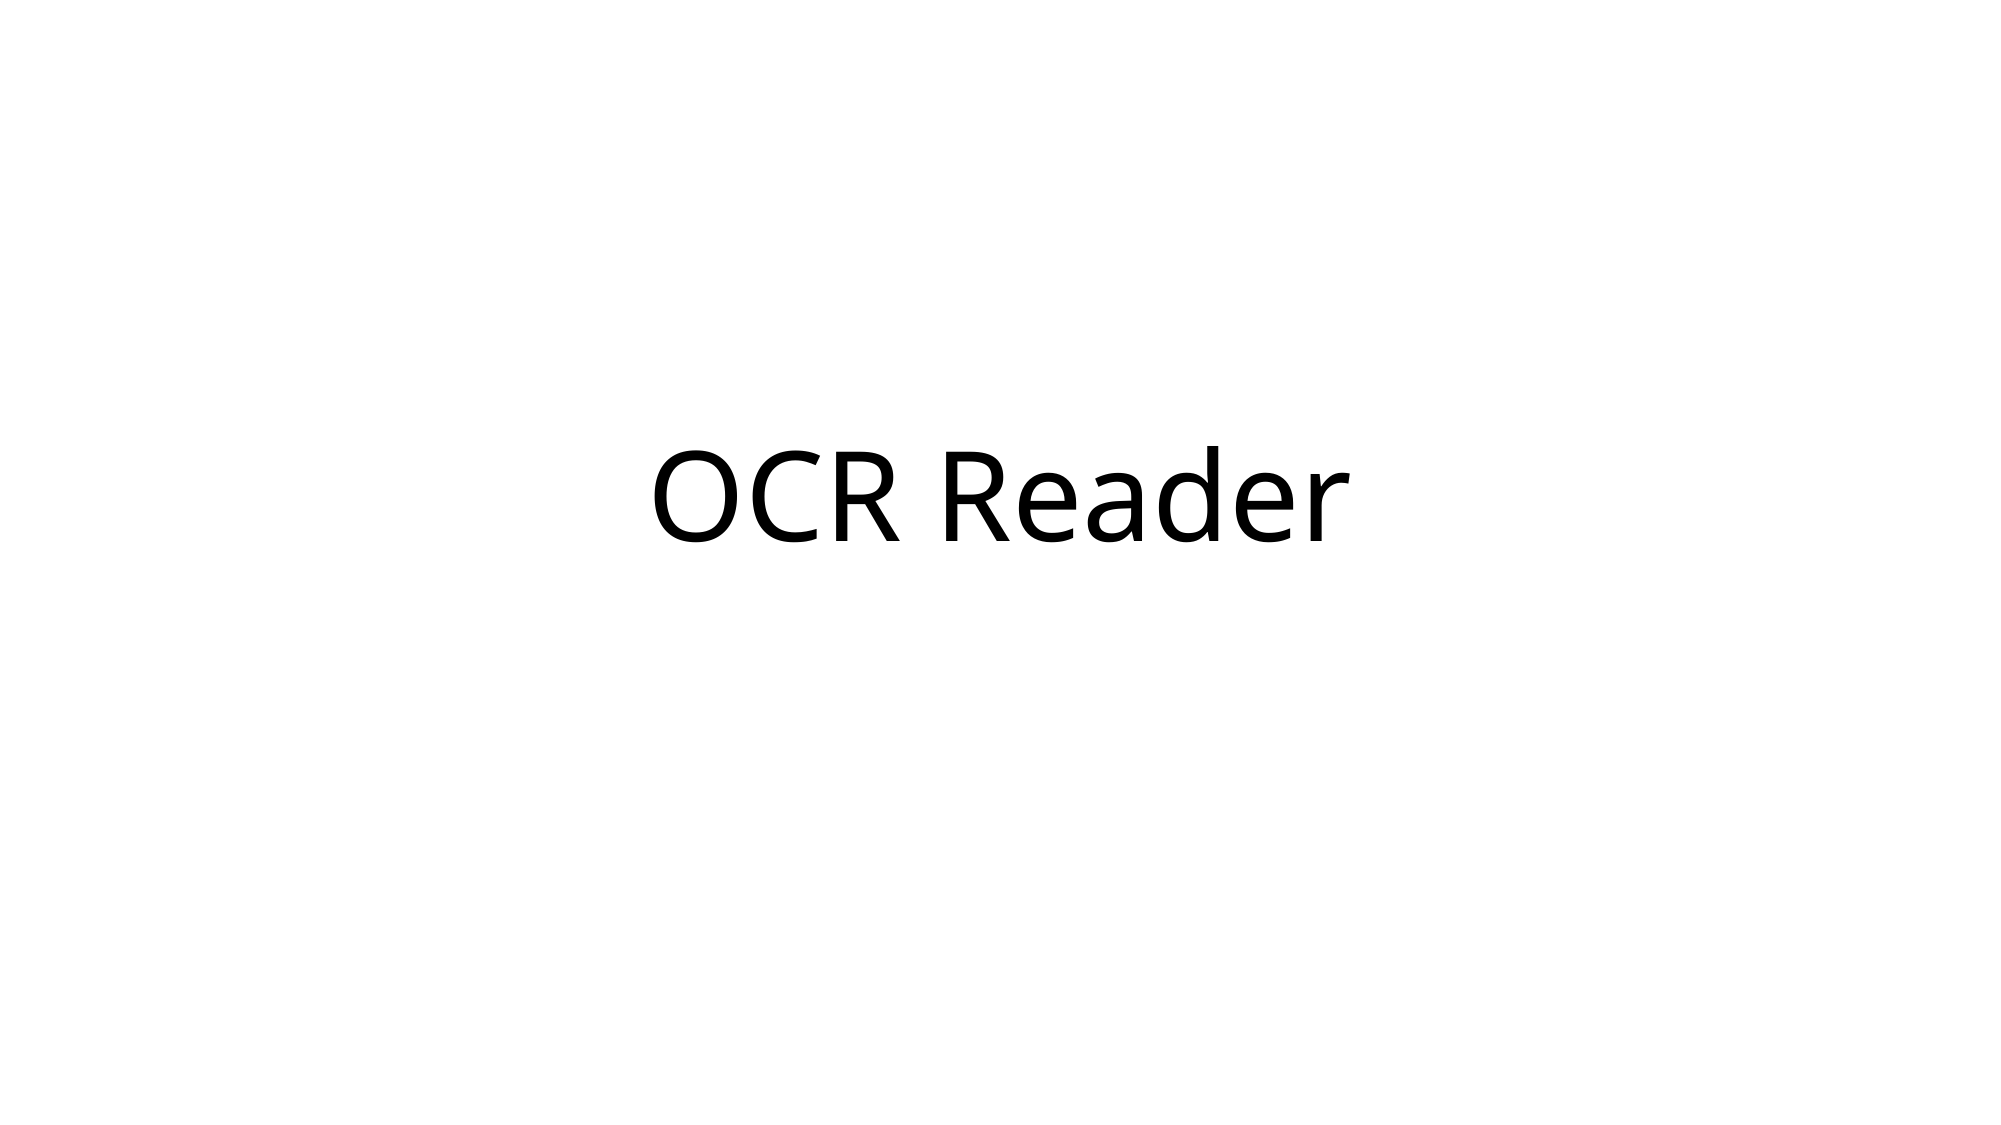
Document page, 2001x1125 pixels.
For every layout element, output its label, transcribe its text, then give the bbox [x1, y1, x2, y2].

title OCR Reader [249, 184, 1750, 576]
